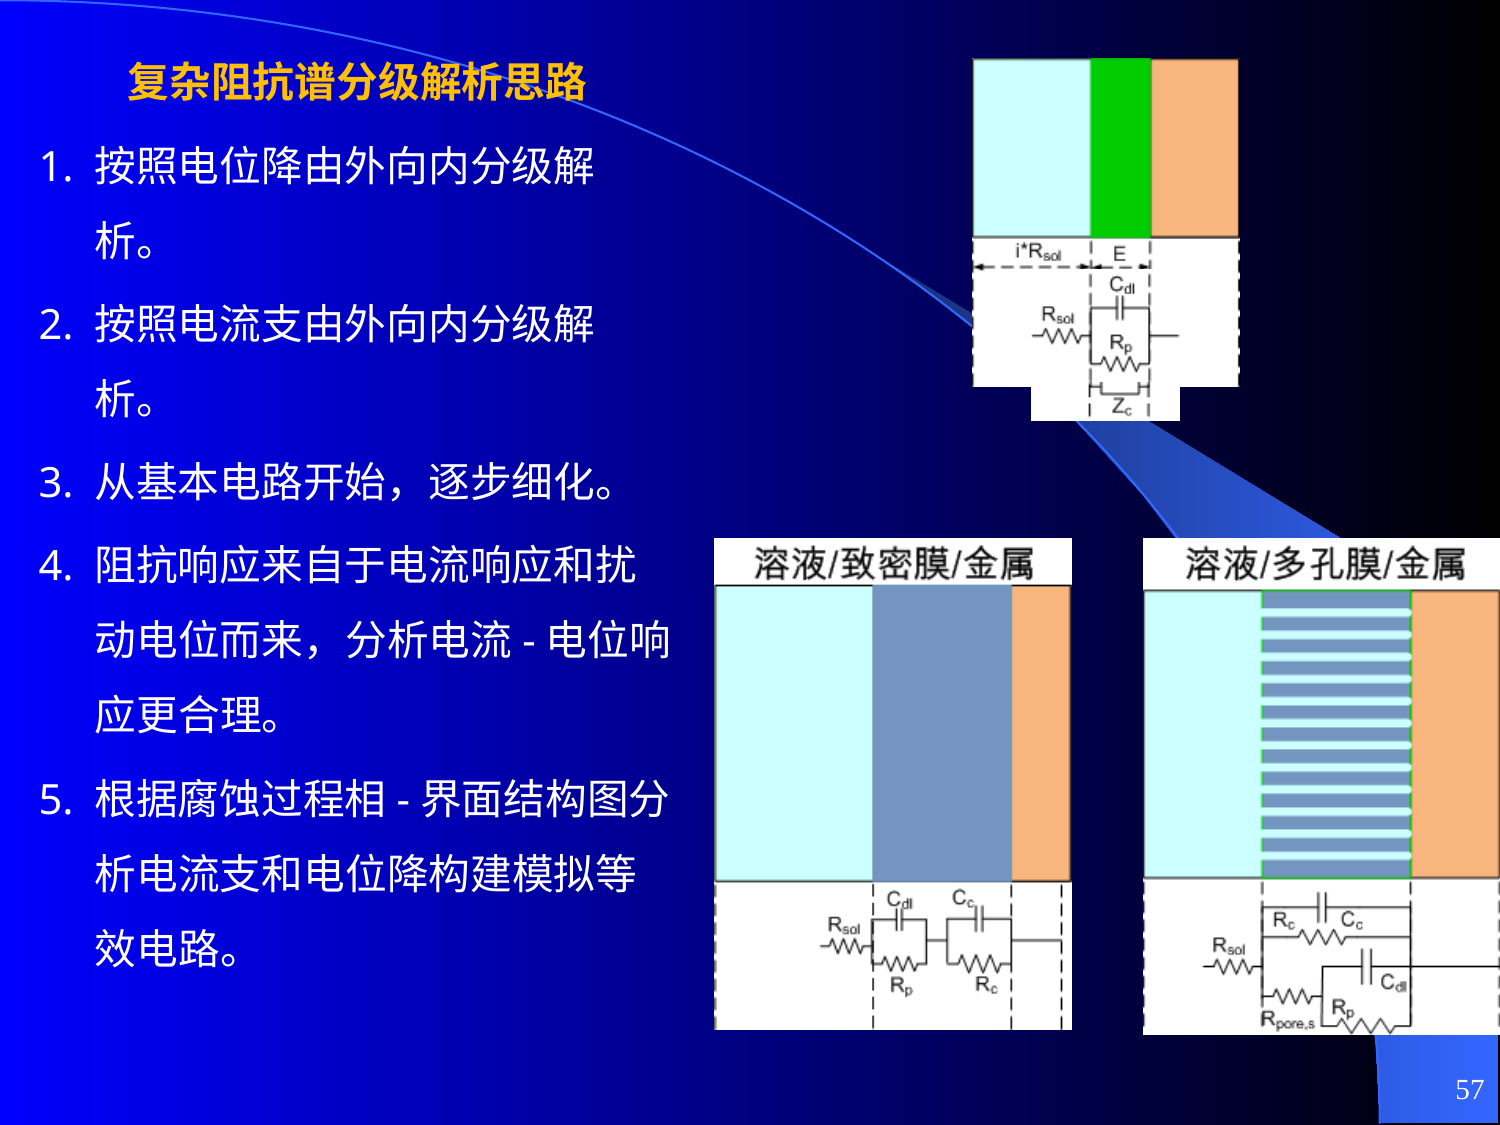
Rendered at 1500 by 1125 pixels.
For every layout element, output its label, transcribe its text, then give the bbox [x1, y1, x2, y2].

text_box 57 [1406, 1049, 1500, 1125]
list 复杂阻抗谱分级解析思路 1. 按照电位降由外向内分级解析。 2. 按照电流支由外向内分级解析。 3. 从基本电路开始，逐步细化。 4. 阻抗响应来自于电流响应和扰动电位而来，分析电流-电位响应更合理。 5. 根据腐蚀过程相-界面结构图分析电流支和电位降构建模拟等效电路。 [23, 23, 692, 1102]
picture [972, 58, 1240, 422]
picture [1143, 538, 1500, 1035]
picture [714, 538, 1072, 1030]
